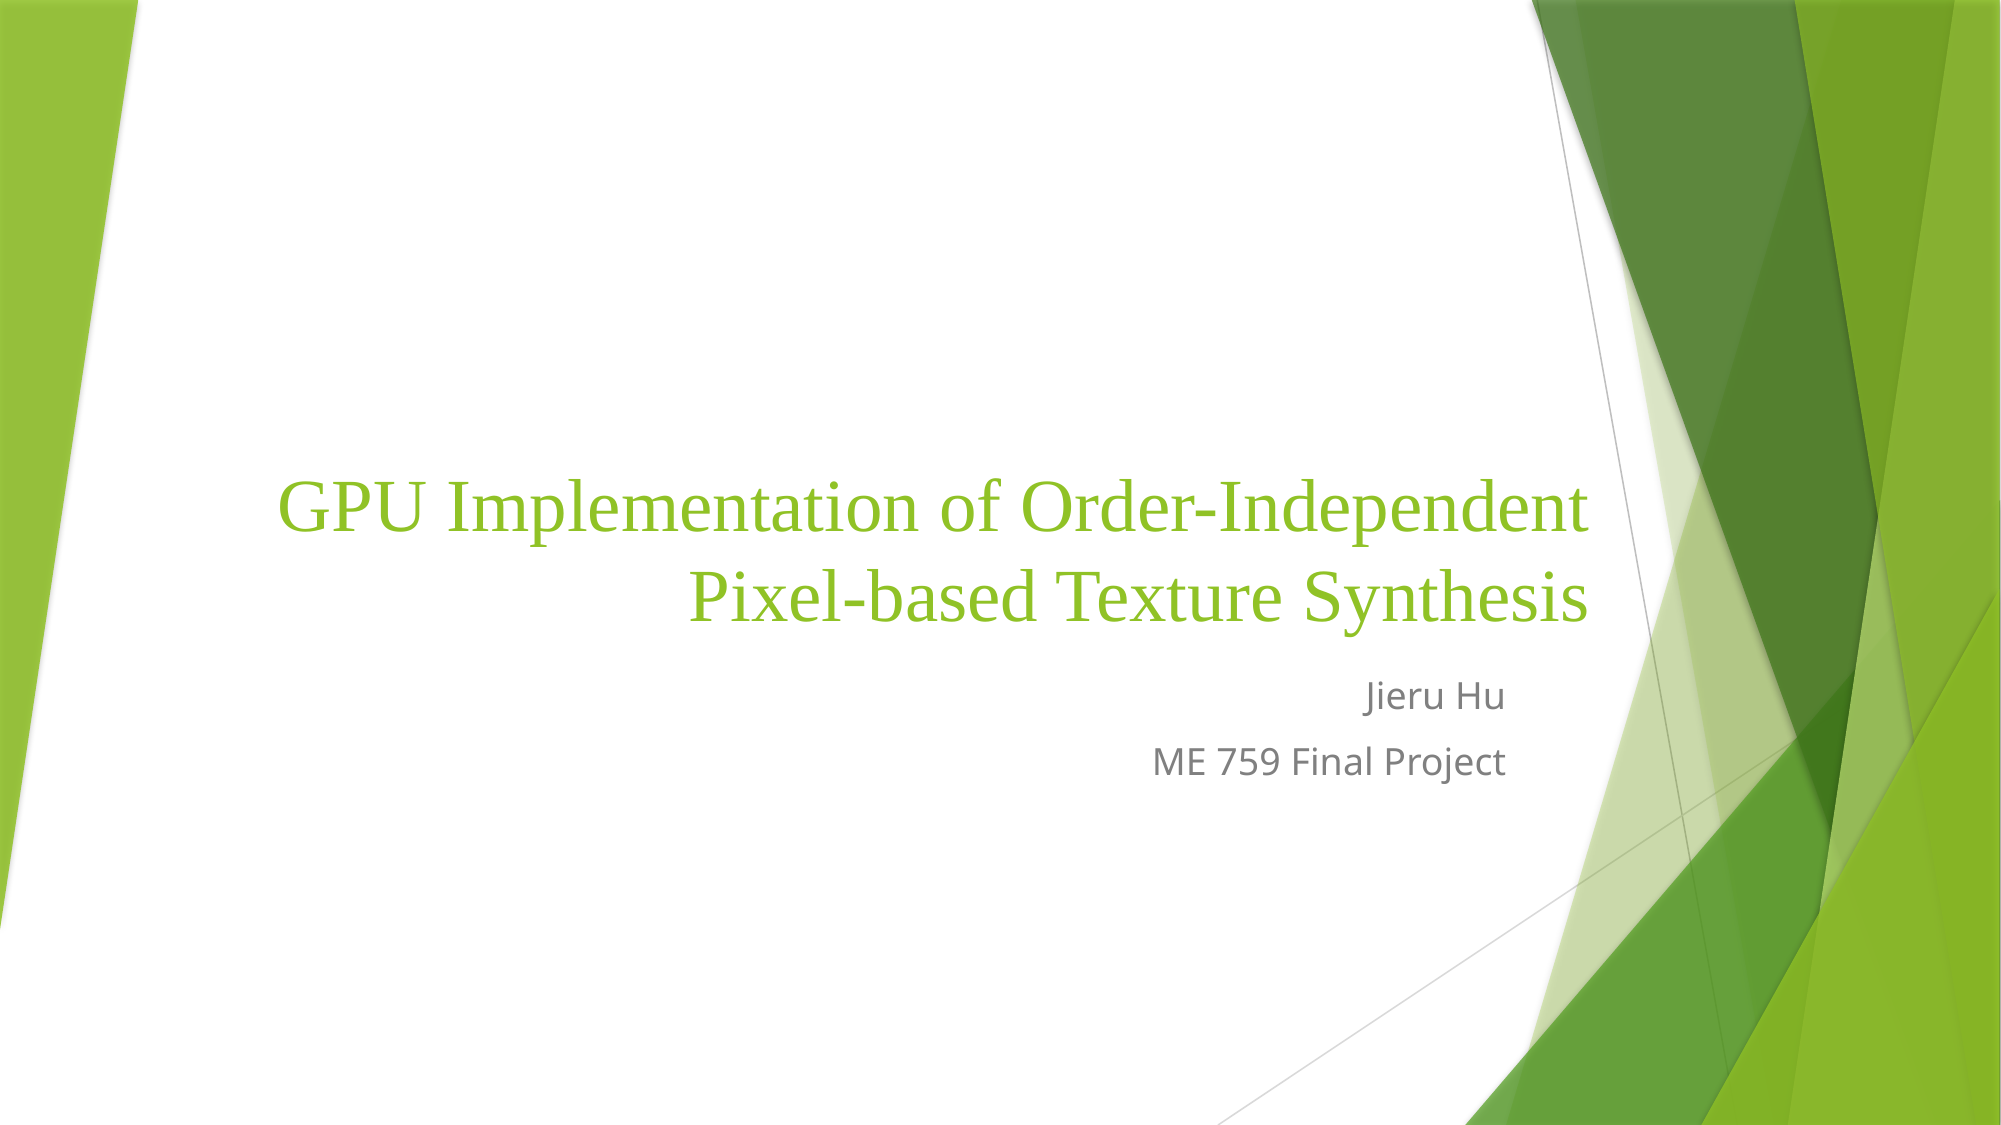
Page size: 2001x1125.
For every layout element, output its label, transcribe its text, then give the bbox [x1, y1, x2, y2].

subtitle Jieru Hu ME 759 Final Project [247, 664, 1522, 845]
title GPU Implementation of Order-Independent Pixel-based Texture Synthesis [163, 393, 1605, 645]
